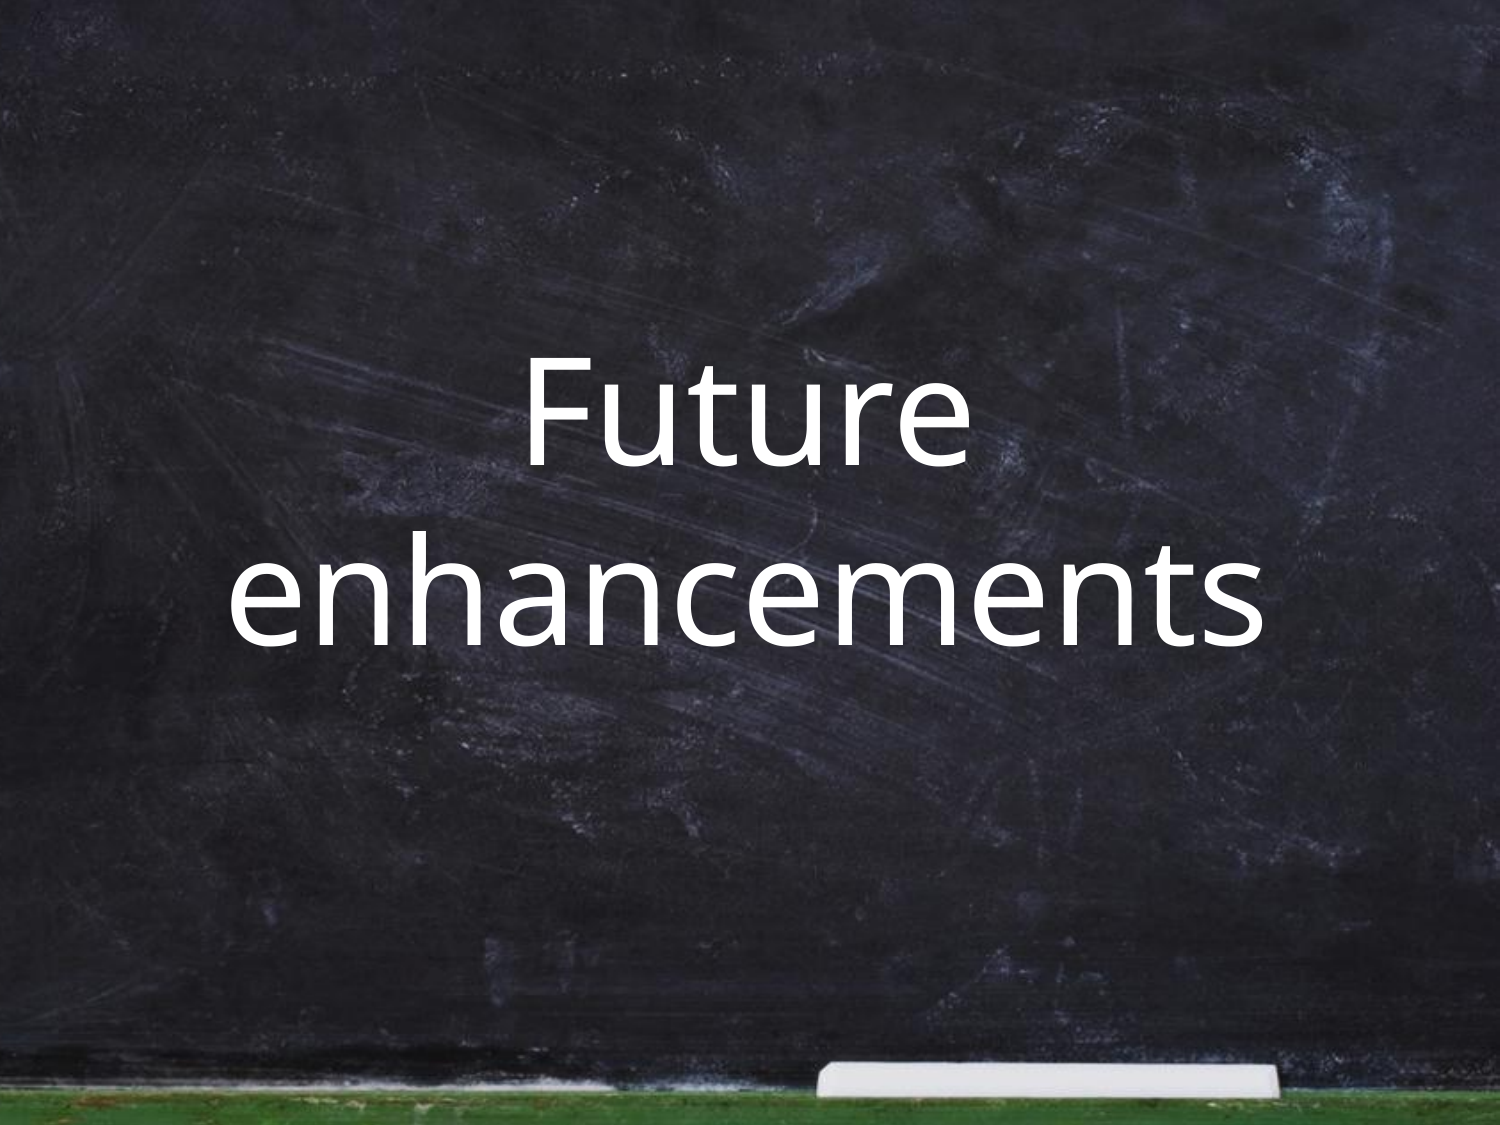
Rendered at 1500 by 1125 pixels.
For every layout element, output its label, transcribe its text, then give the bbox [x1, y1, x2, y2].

picture [0, 0, 1500, 1125]
text_box Future enhancements [62, 307, 1431, 683]
